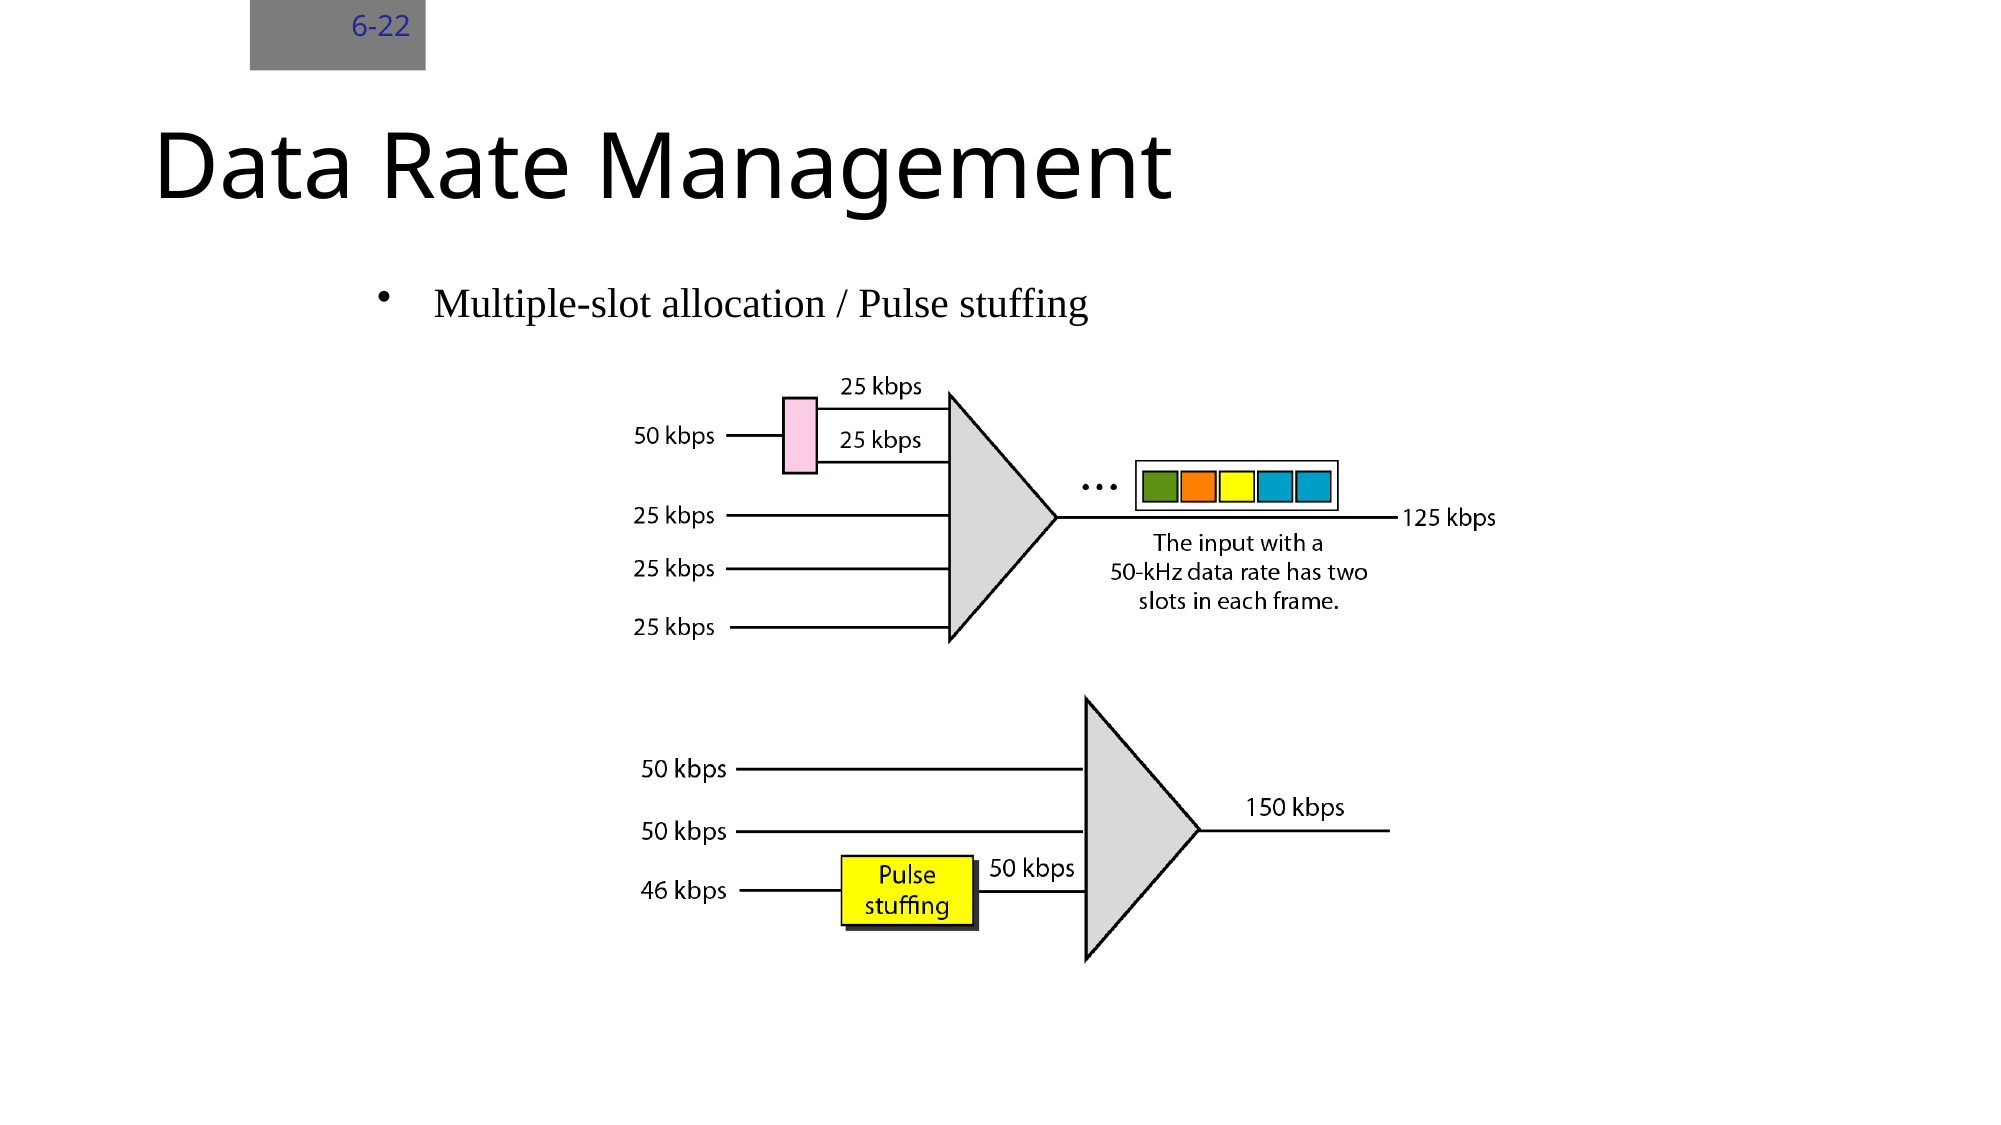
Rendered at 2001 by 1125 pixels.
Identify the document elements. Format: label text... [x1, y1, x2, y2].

title Data Rate Management [137, 59, 1863, 278]
text_box 6-22 [249, 0, 426, 71]
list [633, 373, 1497, 645]
text_box Multiple-slot allocation / Pulse stuffing [362, 268, 1650, 386]
picture [640, 694, 1390, 964]
